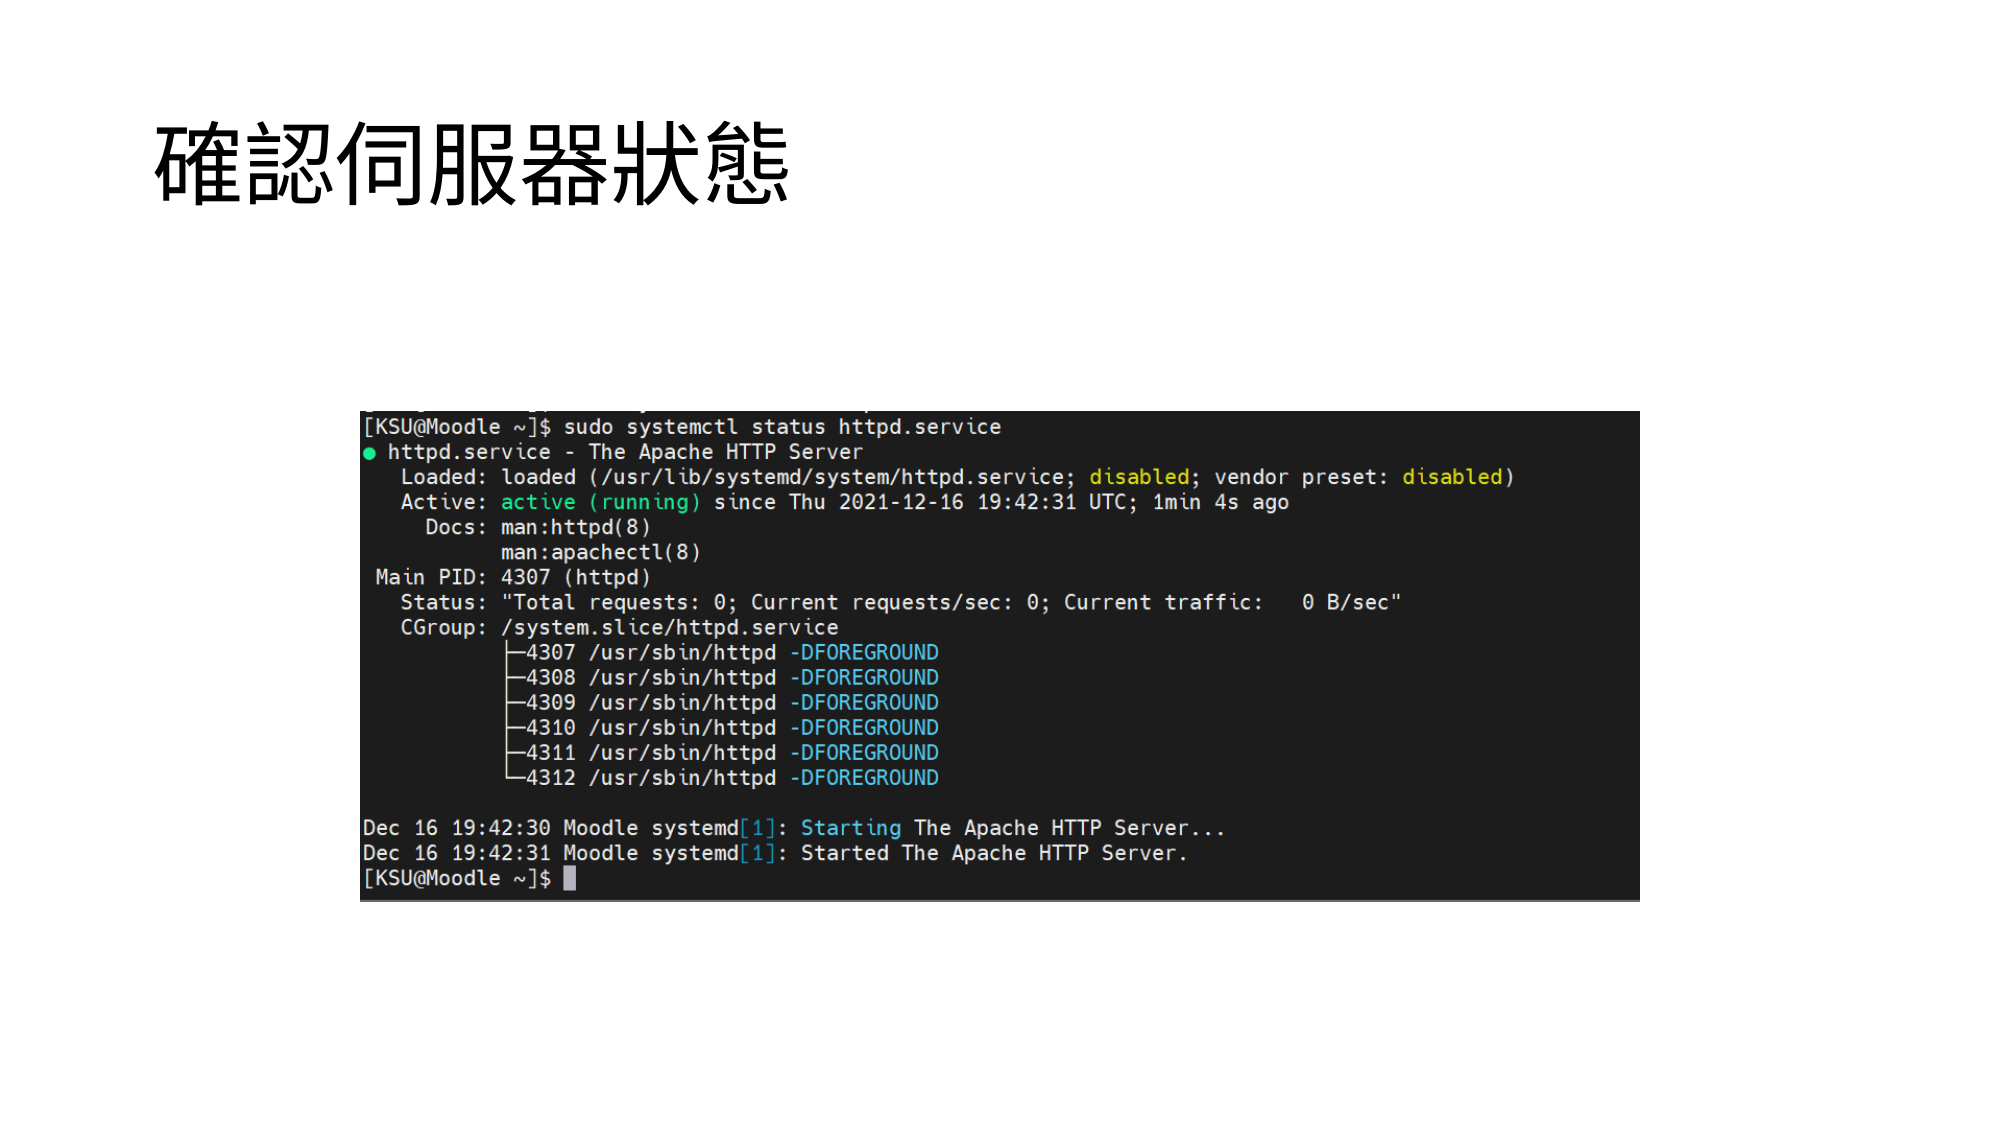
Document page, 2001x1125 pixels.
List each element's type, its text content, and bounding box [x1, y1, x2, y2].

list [360, 411, 1639, 902]
title 確認伺服器狀態 [137, 59, 1863, 278]
